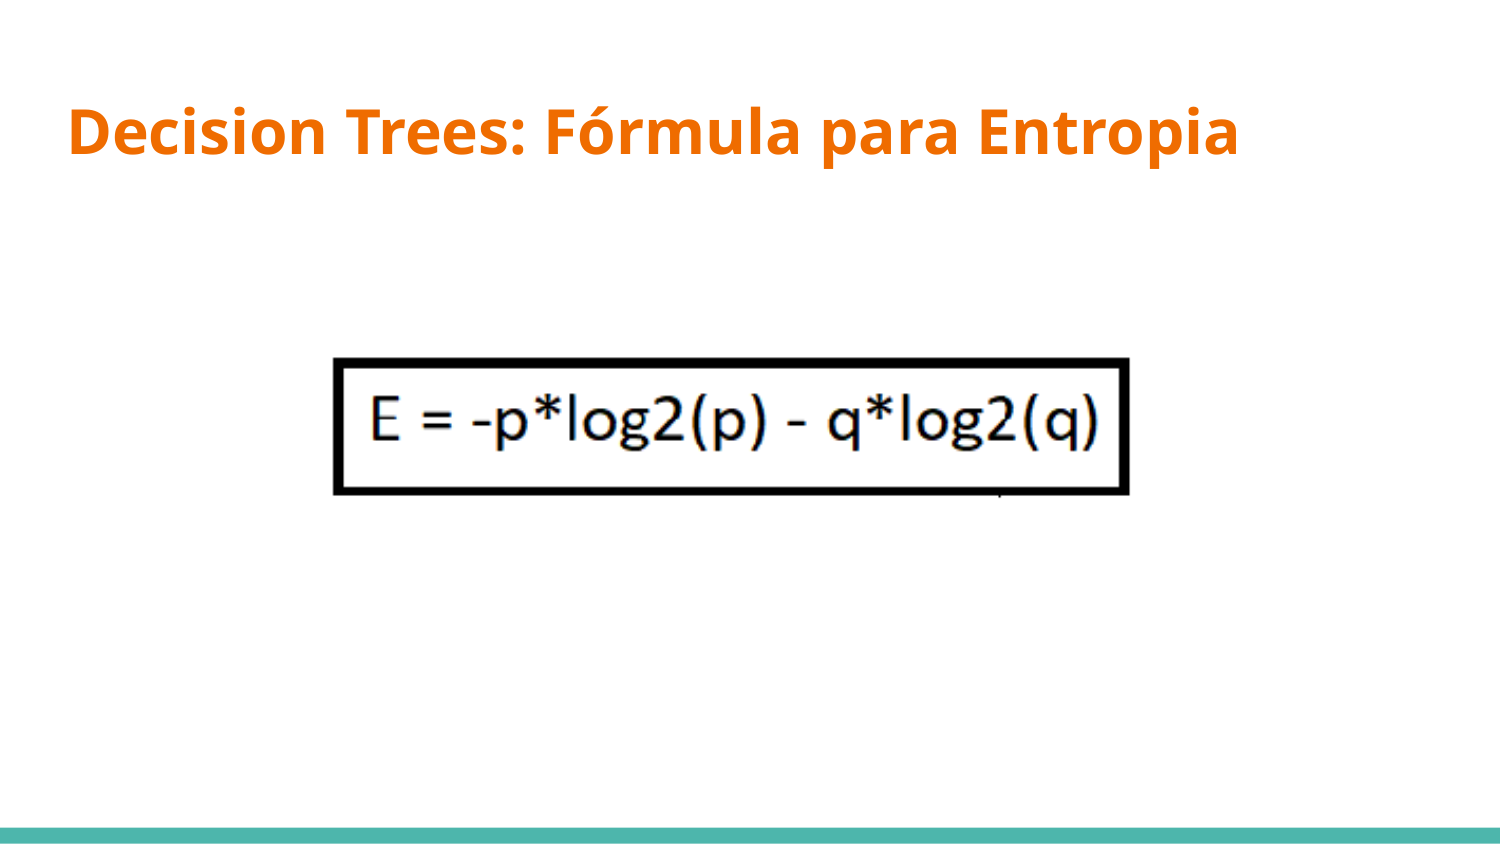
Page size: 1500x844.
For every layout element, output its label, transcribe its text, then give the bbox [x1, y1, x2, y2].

picture [228, 263, 1260, 621]
title Decision Trees: Fórmula para Entropia [51, 72, 1449, 189]
